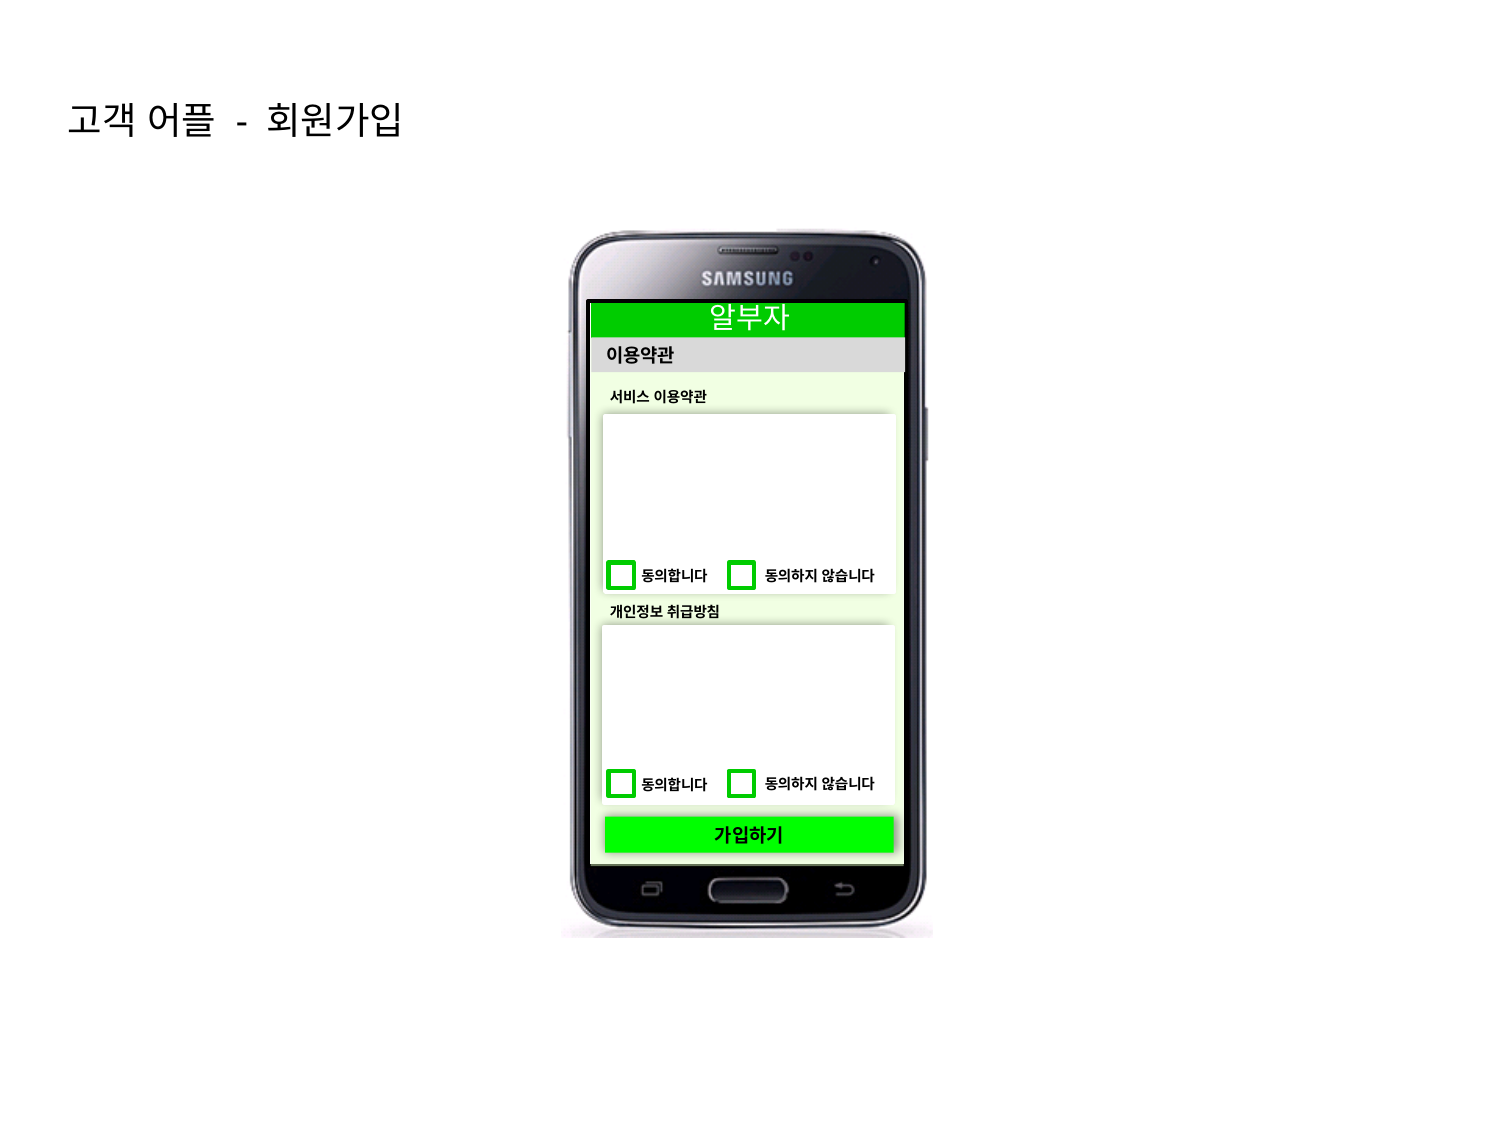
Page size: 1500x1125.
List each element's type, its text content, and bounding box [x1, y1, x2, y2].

text_box 고객 어플 - 회원가입 [53, 89, 443, 150]
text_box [560, 226, 934, 938]
